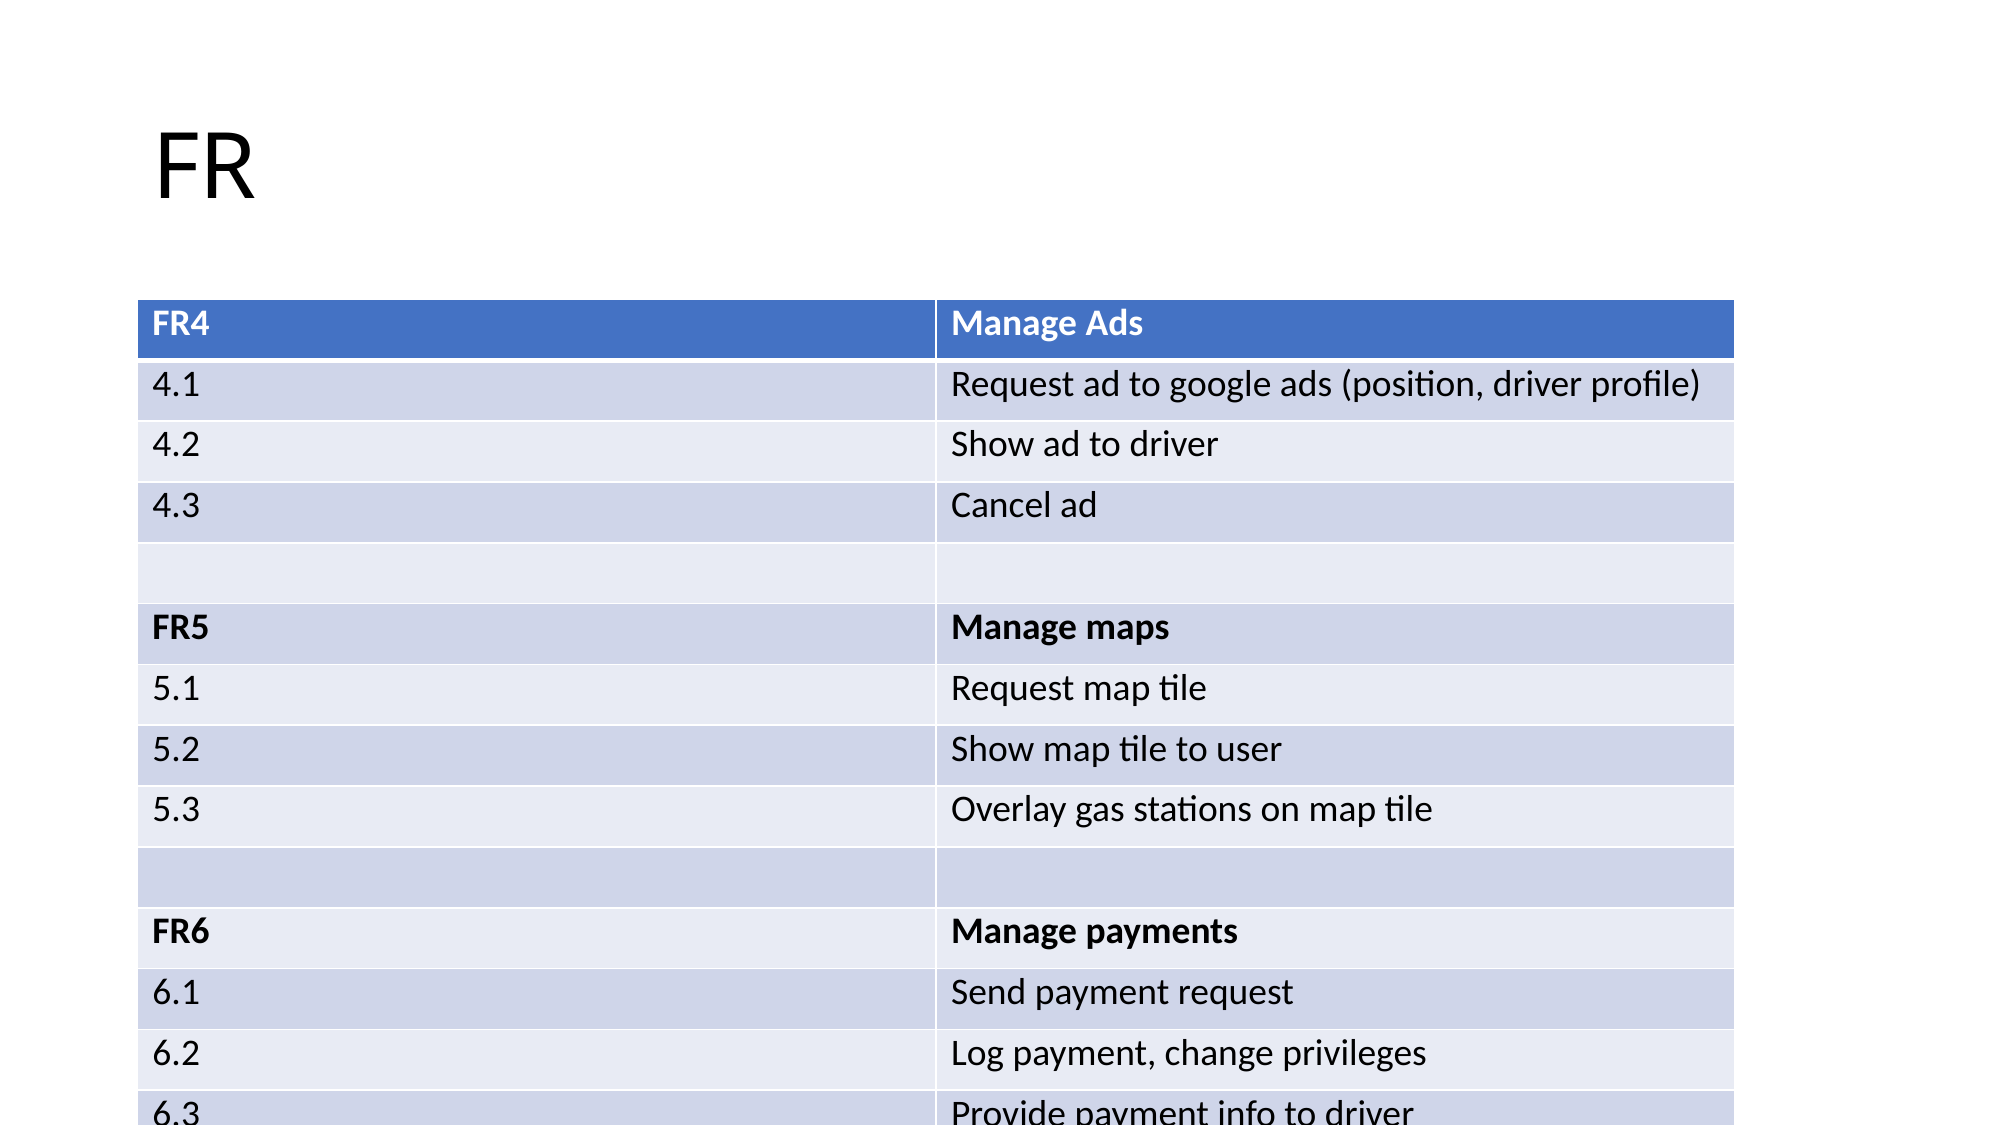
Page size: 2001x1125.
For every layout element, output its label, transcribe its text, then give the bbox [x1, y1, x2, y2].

table_cell 5.2 [138, 726, 935, 785]
table_cell 5.1 [138, 665, 935, 724]
table_cell Send payment request [937, 969, 1734, 1029]
table_cell Provide payment info to driver [937, 1091, 1734, 1125]
table_cell 6.3 [138, 1091, 935, 1125]
table_cell 6.1 [138, 969, 935, 1029]
table_cell Manage maps [937, 604, 1734, 664]
table_header Manage Ads [937, 300, 1734, 358]
title FR [137, 59, 1863, 278]
table_cell Overlay gas stations on map tile [937, 787, 1734, 846]
table_header FR4 [138, 300, 935, 358]
table_cell 4.1 [138, 363, 935, 420]
table_cell Manage payments [937, 909, 1734, 968]
table_cell Show ad to driver [937, 422, 1734, 481]
table_cell FR6 [138, 909, 935, 968]
table_cell [138, 848, 935, 907]
table_cell [138, 544, 935, 603]
table_cell [937, 544, 1734, 603]
table_cell 5.3 [138, 787, 935, 846]
table_cell Cancel ad [937, 483, 1734, 542]
table_cell [937, 848, 1734, 907]
table_cell 6.2 [138, 1030, 935, 1089]
table_cell 4.2 [138, 422, 935, 481]
table_cell Request ad to google ads (position, driver profile) [937, 363, 1734, 420]
table_cell FR5 [138, 604, 935, 664]
table_cell Show map tile to user [937, 726, 1734, 785]
table_cell Request map tile [937, 665, 1734, 724]
table_cell Log payment, change privileges [937, 1030, 1734, 1089]
table_cell 4.3 [138, 483, 935, 542]
